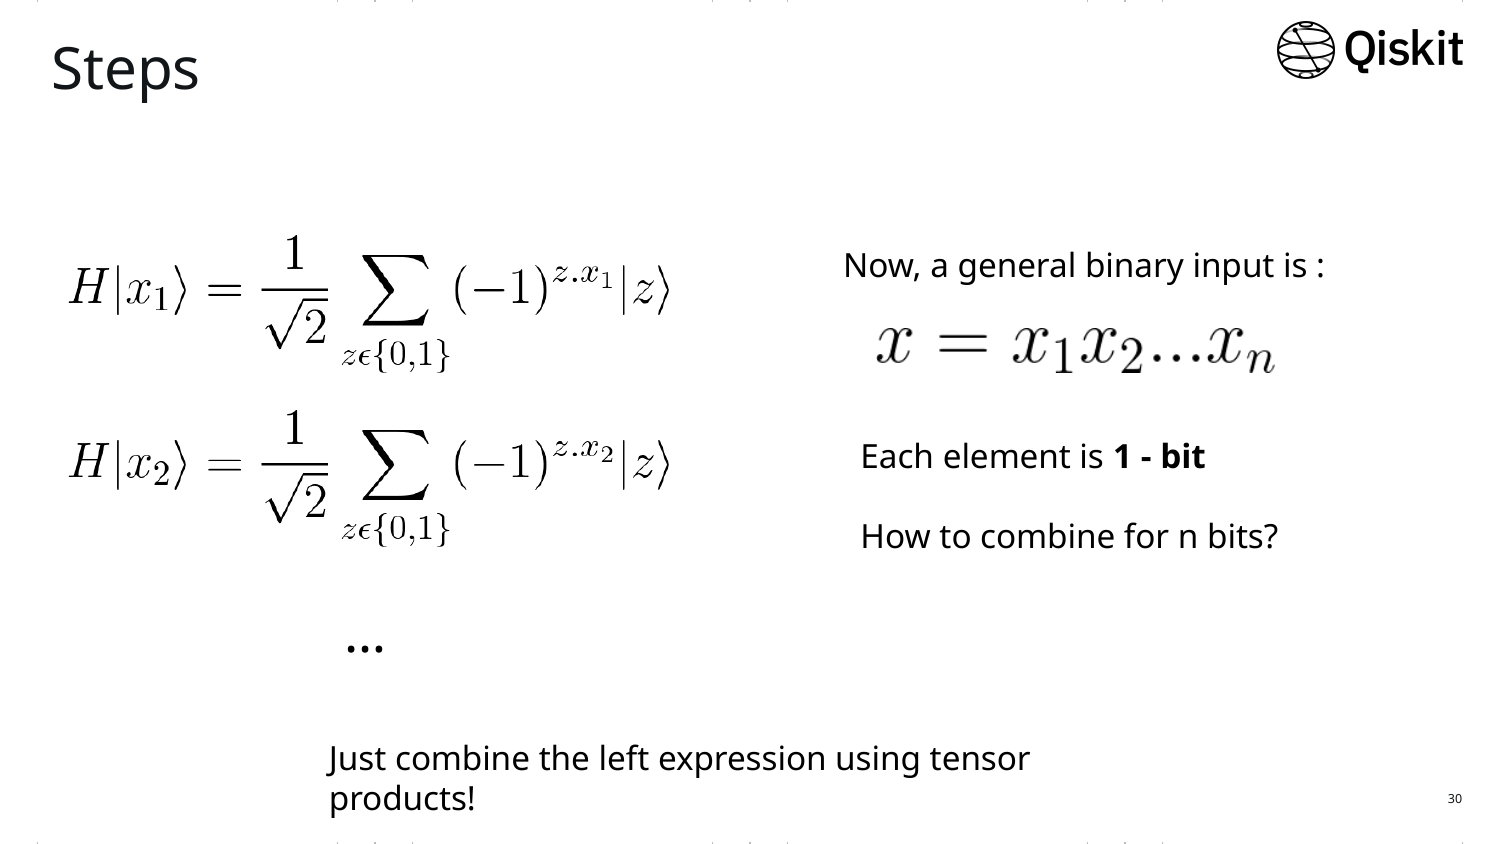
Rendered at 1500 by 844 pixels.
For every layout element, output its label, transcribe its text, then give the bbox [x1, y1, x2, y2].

picture [1277, 21, 1463, 79]
picture [68, 235, 669, 373]
slide_number ‹#› [1186, 785, 1463, 813]
text_box … [329, 573, 496, 714]
text_box Now, a general binary input is : [828, 229, 1429, 300]
text_box Just combine the left expression using tensor products! [314, 721, 1186, 832]
picture [68, 409, 669, 548]
text_box Each element is 1 - bit How to combine for n bits? [845, 420, 1429, 610]
picture [876, 328, 1276, 373]
title Steps [51, 39, 1143, 143]
